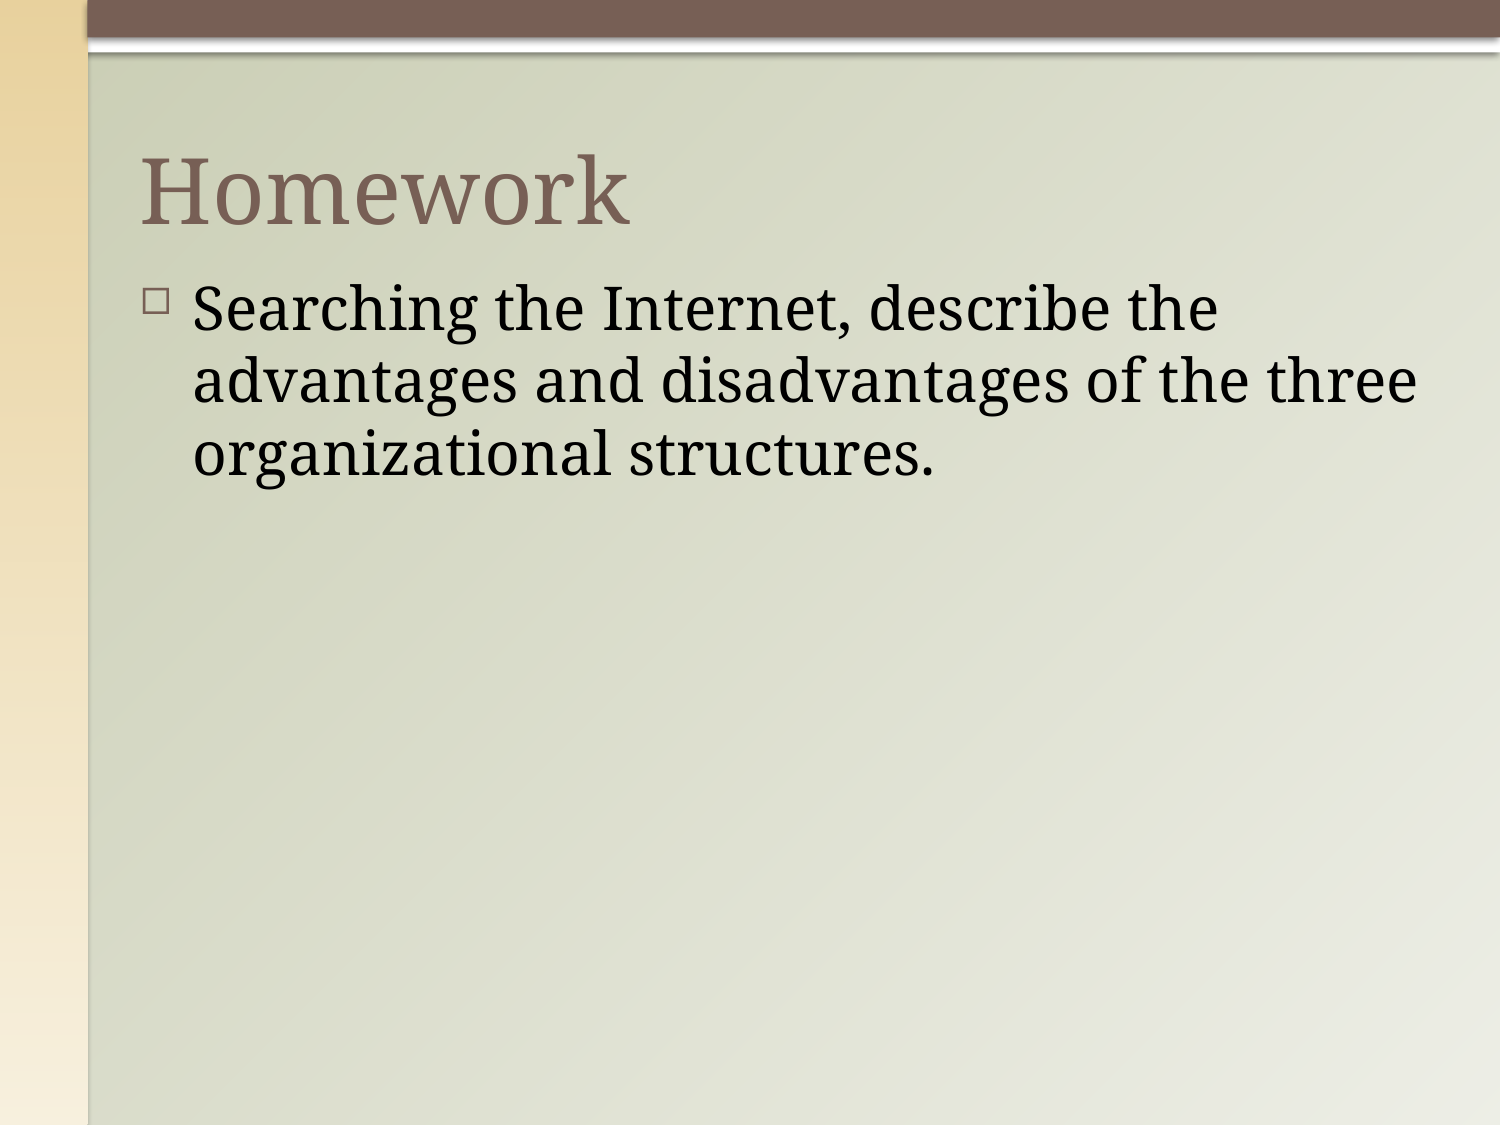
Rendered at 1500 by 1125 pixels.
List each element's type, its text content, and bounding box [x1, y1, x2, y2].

title Homework [125, 62, 1438, 250]
list Searching the Internet, describe the advantages and disadvantages of the three organizational structures. [125, 262, 1438, 1013]
